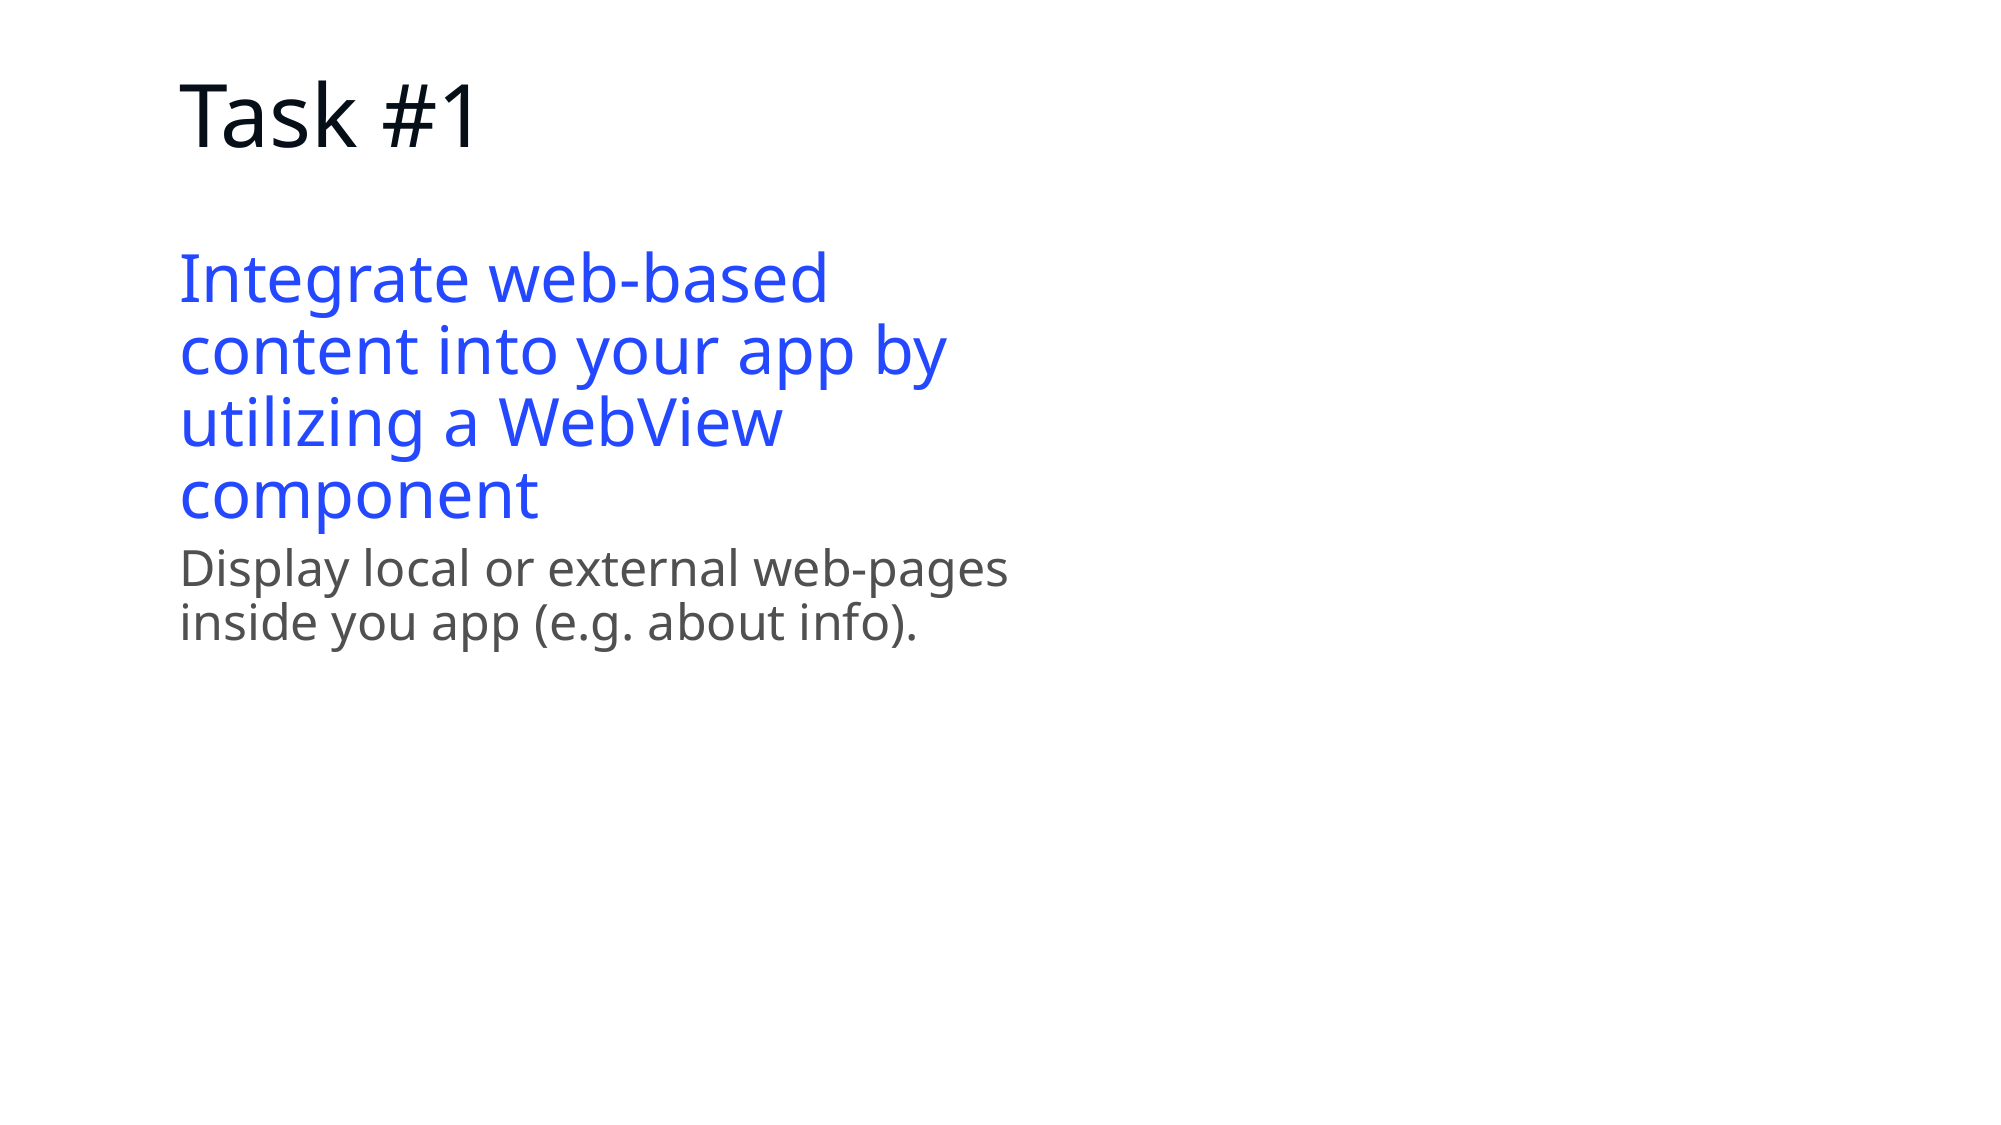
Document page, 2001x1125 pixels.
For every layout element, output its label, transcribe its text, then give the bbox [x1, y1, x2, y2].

title Task #1 [173, 60, 1863, 179]
list Integrate web-based content into your app by utilizing a WebView component Display local or external web-pages inside you app (e.g. about info). [173, 237, 1030, 1035]
